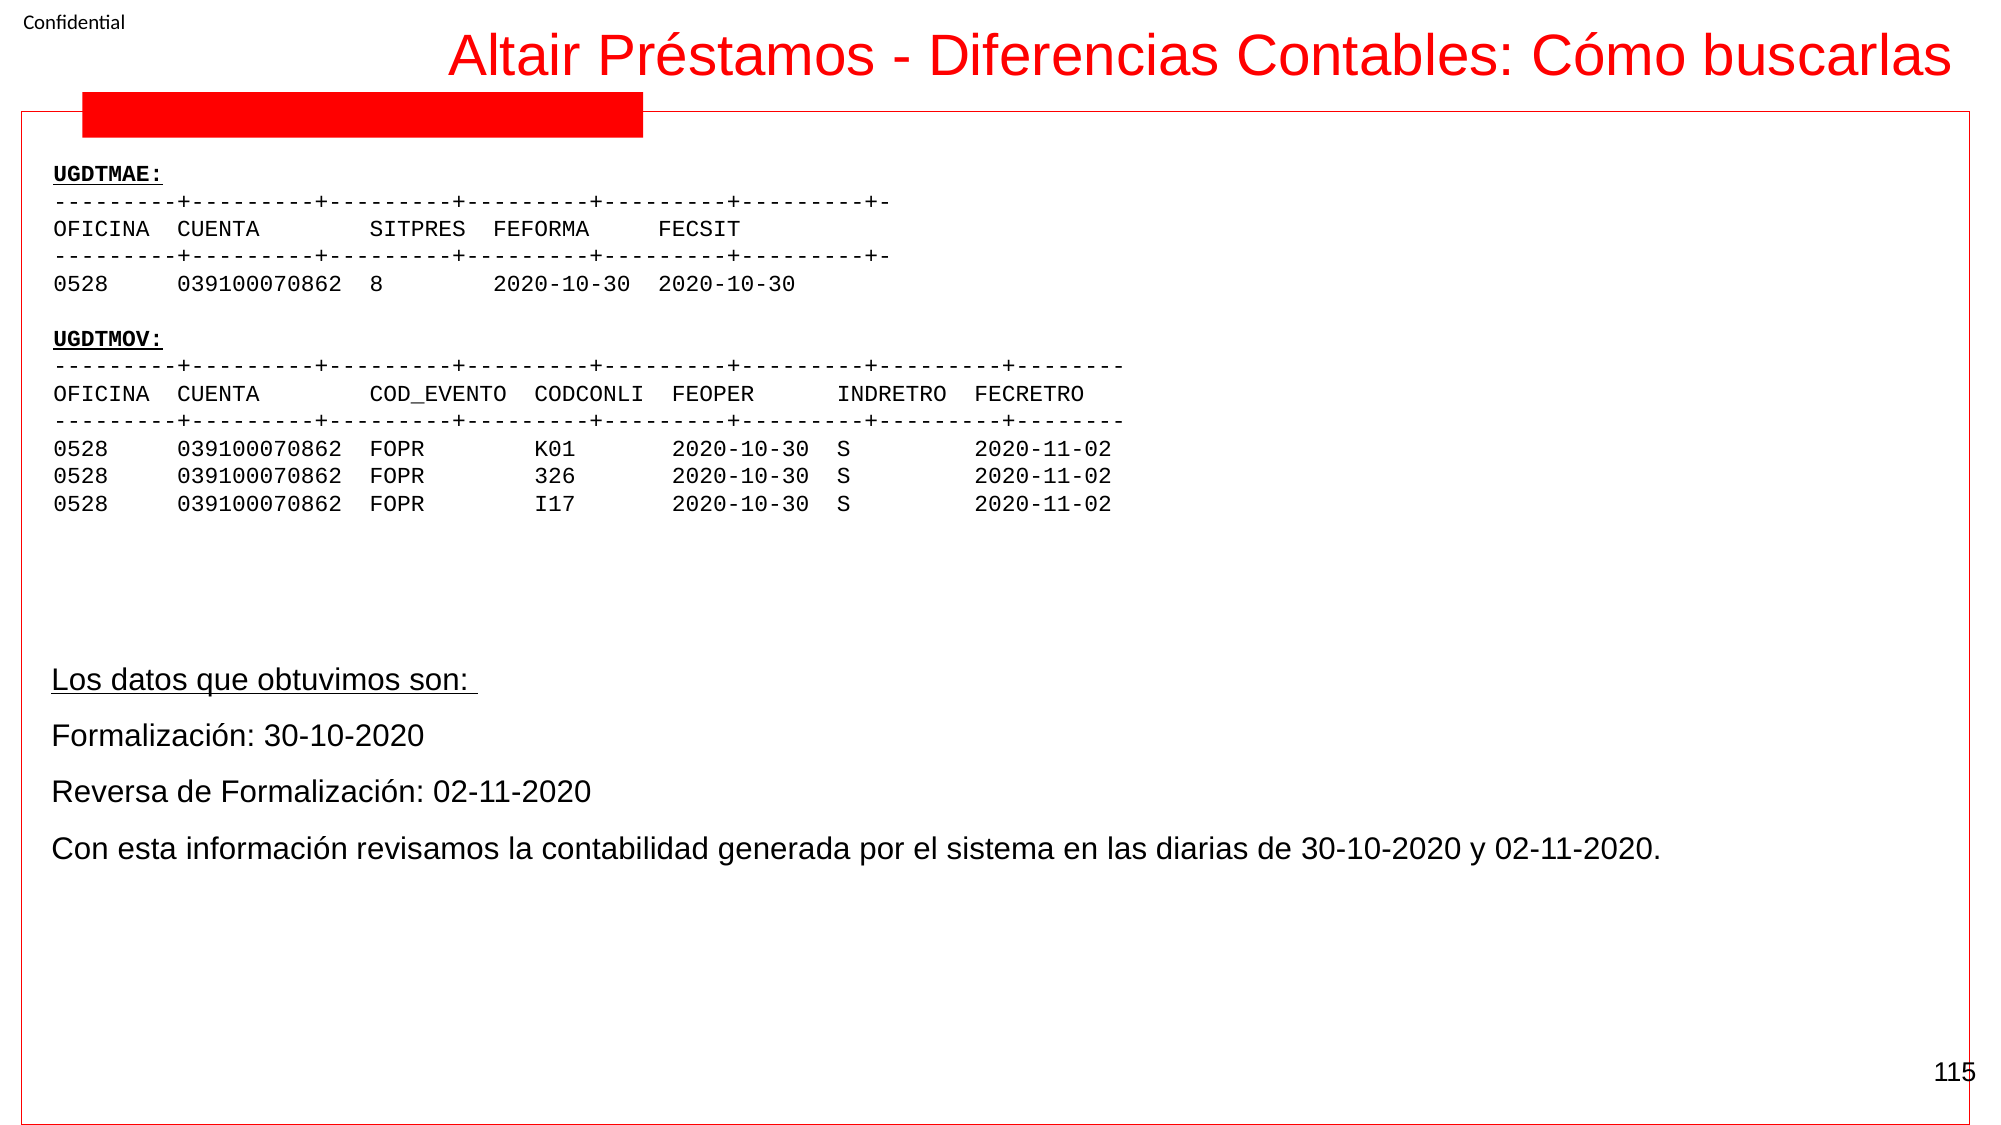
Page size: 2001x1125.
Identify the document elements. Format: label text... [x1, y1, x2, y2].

text_box [82, 92, 644, 138]
slide_number ‹#› [1871, 1038, 1992, 1125]
text_box UGDTMAE: ---------+---------+---------+---------+---------+---------+- OFICINA CUENTA SITPRES FEFORMA FECSIT ---------+---------+---------+---------+---------+---------+- 0528 039100070862 8 2020-10-30 2020-10-30 UGDTMOV: ---------+---------+---------+---------+---------+---------+---------+-------- OFICINA CUENTA COD_EVENTO CODCONLI FEOPER INDRETRO FECRETRO ---------+---------+---------+---------+---------+---------+---------+-------- 0528 039100070862 FOPR K01 2020-10-30 S 2020-11-02 0528 039100070862 FOPR 326 2020-10-30 S 2020-11-02 0528 039100070862 FOPR I17 2020-10-30 S 2020-11-02 Los datos que obtuvimos son: Formalización: 30-10-2020 Reversa de Formalización: 02-11-2020 Con esta información revisamos la contabilidad generada por el sistema en las diarias de 30-10-2020 y 02-11-2020. [21, 111, 1970, 1125]
text_box Altair Préstamos - Diferencias Contables: Cómo buscarlas [21, 9, 1970, 95]
